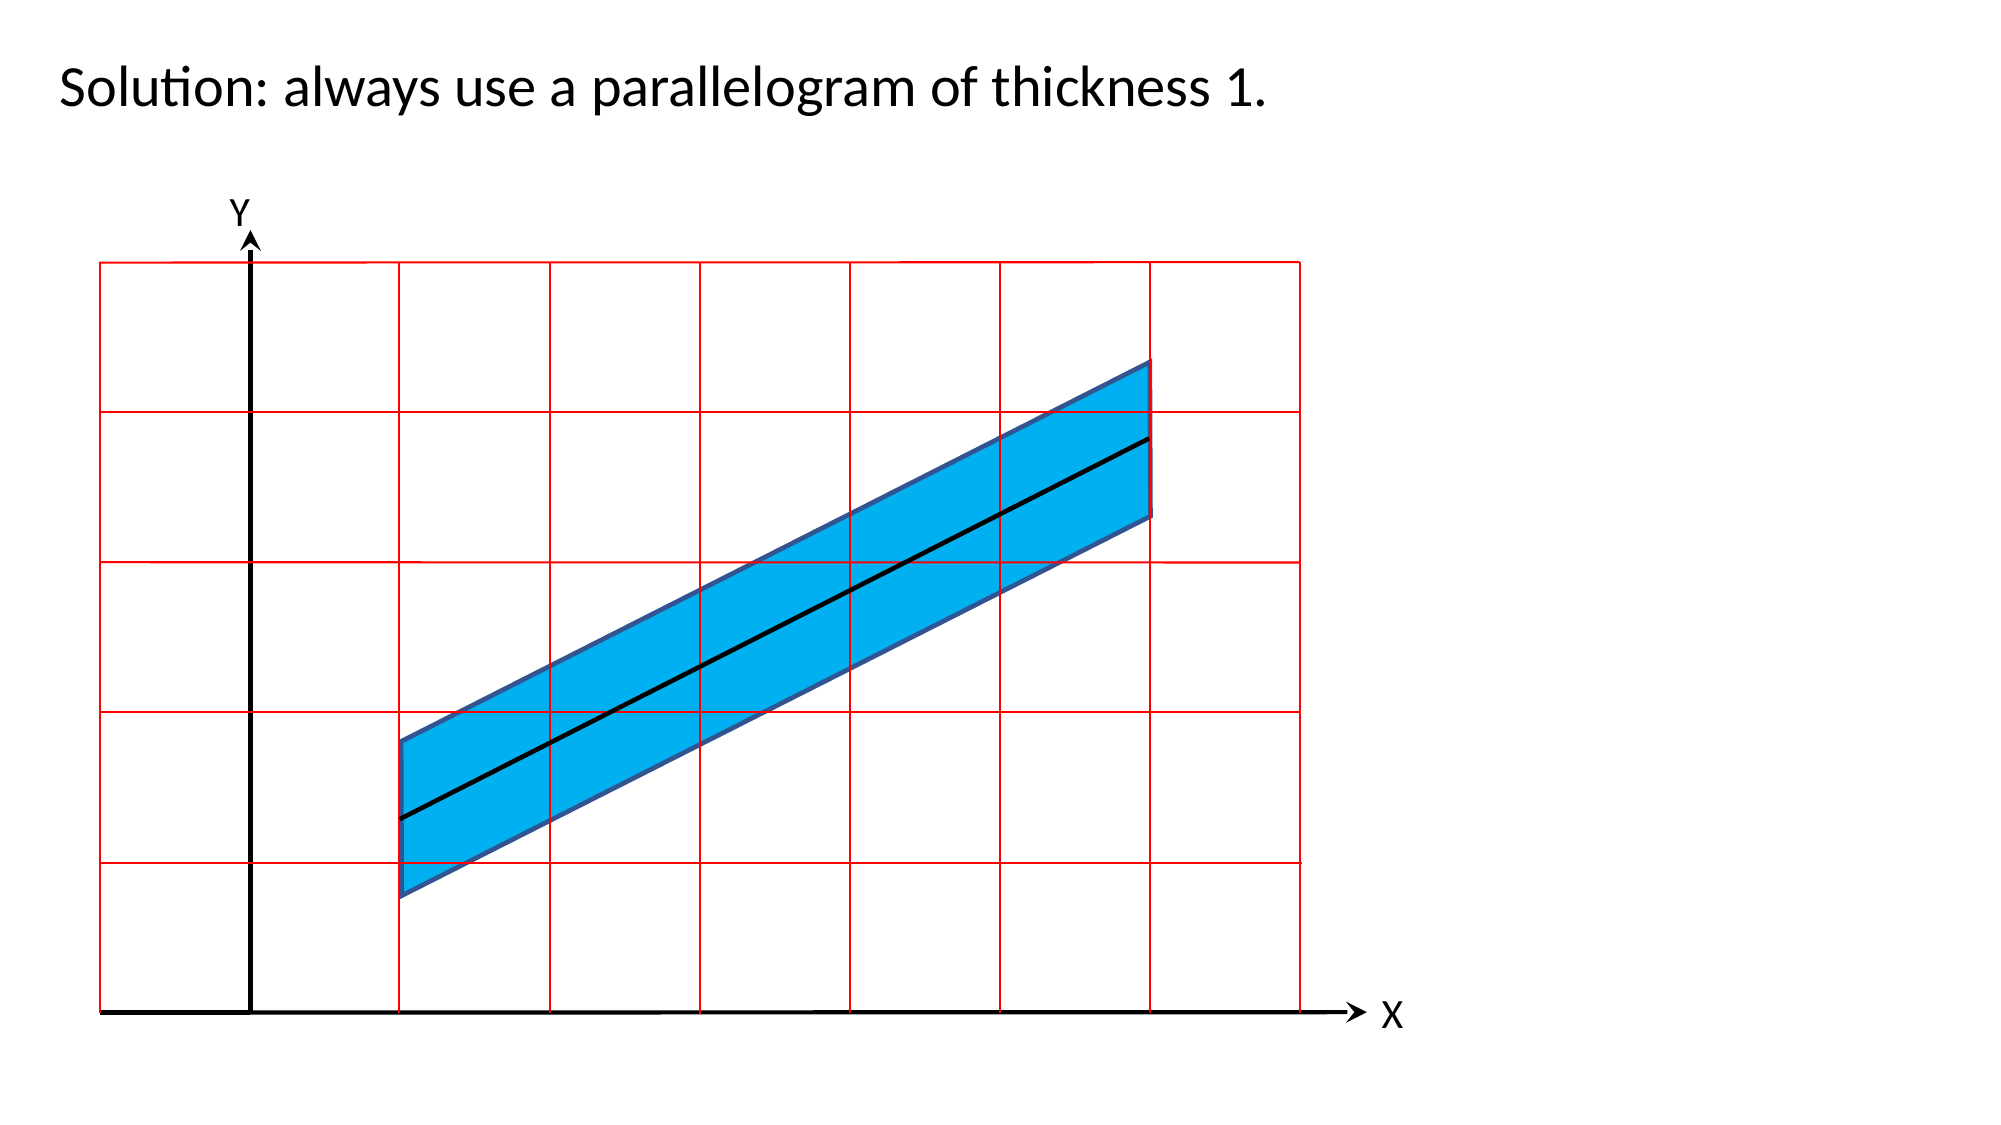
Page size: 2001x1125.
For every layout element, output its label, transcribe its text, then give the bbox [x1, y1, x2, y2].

text_box [400, 820, 549, 862]
text_box Solution: always use a parallelogram of thickness 1. [45, 40, 1867, 126]
text_box X [1366, 979, 1468, 1045]
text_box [399, 438, 1149, 820]
text_box [1001, 413, 1149, 438]
text_box [400, 864, 467, 898]
text_box [1050, 361, 1149, 411]
text_box Y [214, 177, 316, 243]
